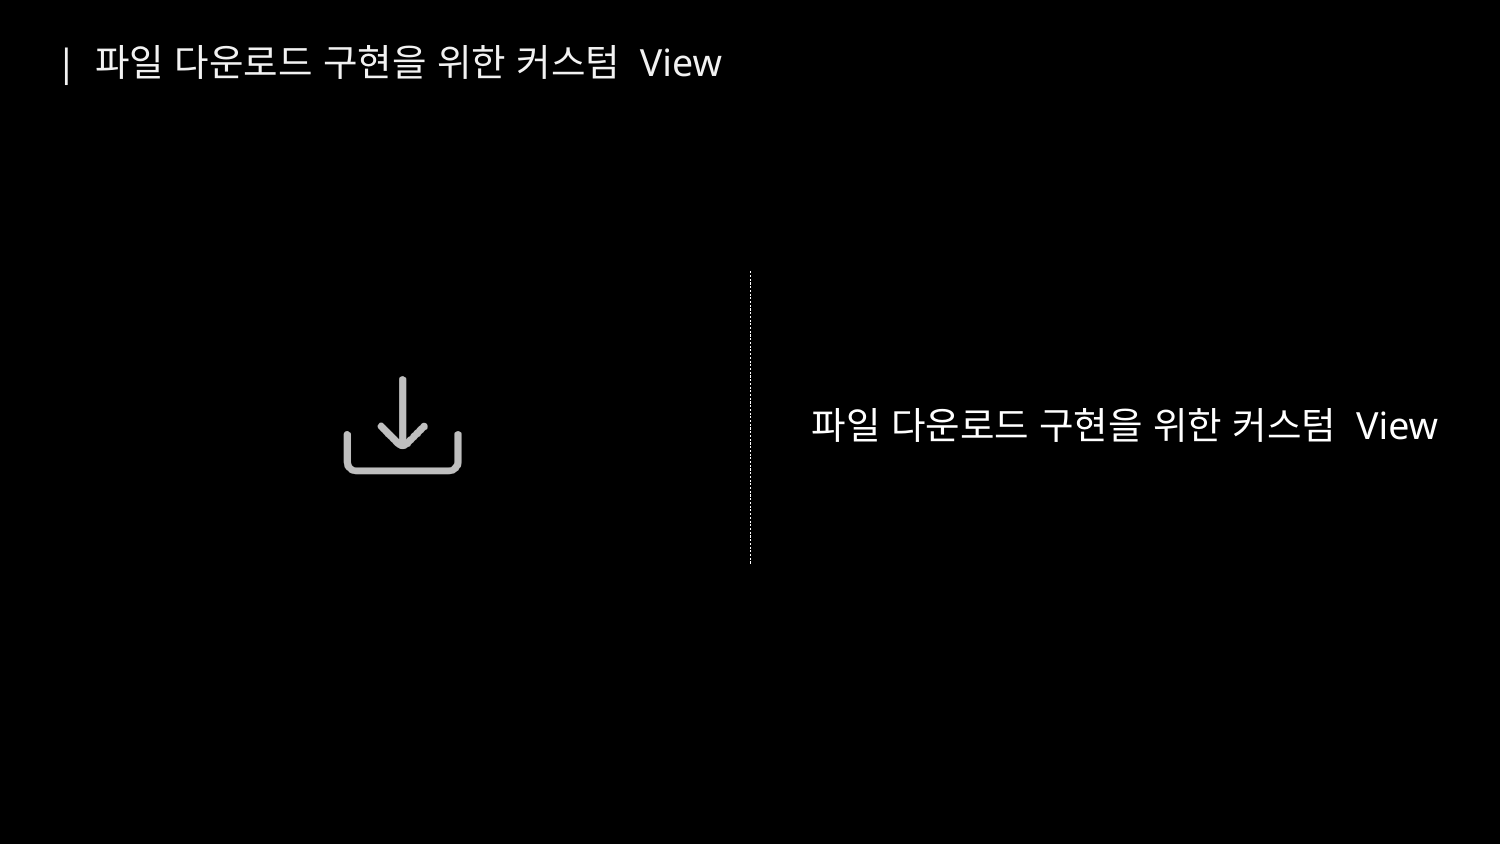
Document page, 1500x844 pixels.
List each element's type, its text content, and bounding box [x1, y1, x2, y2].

picture [324, 350, 479, 505]
text_box 파일 다운로드 구현을 위한 커스텀 View [754, 394, 1500, 455]
text_box | 파일 다운로드 구현을 위한 커스텀 View [41, 32, 857, 92]
